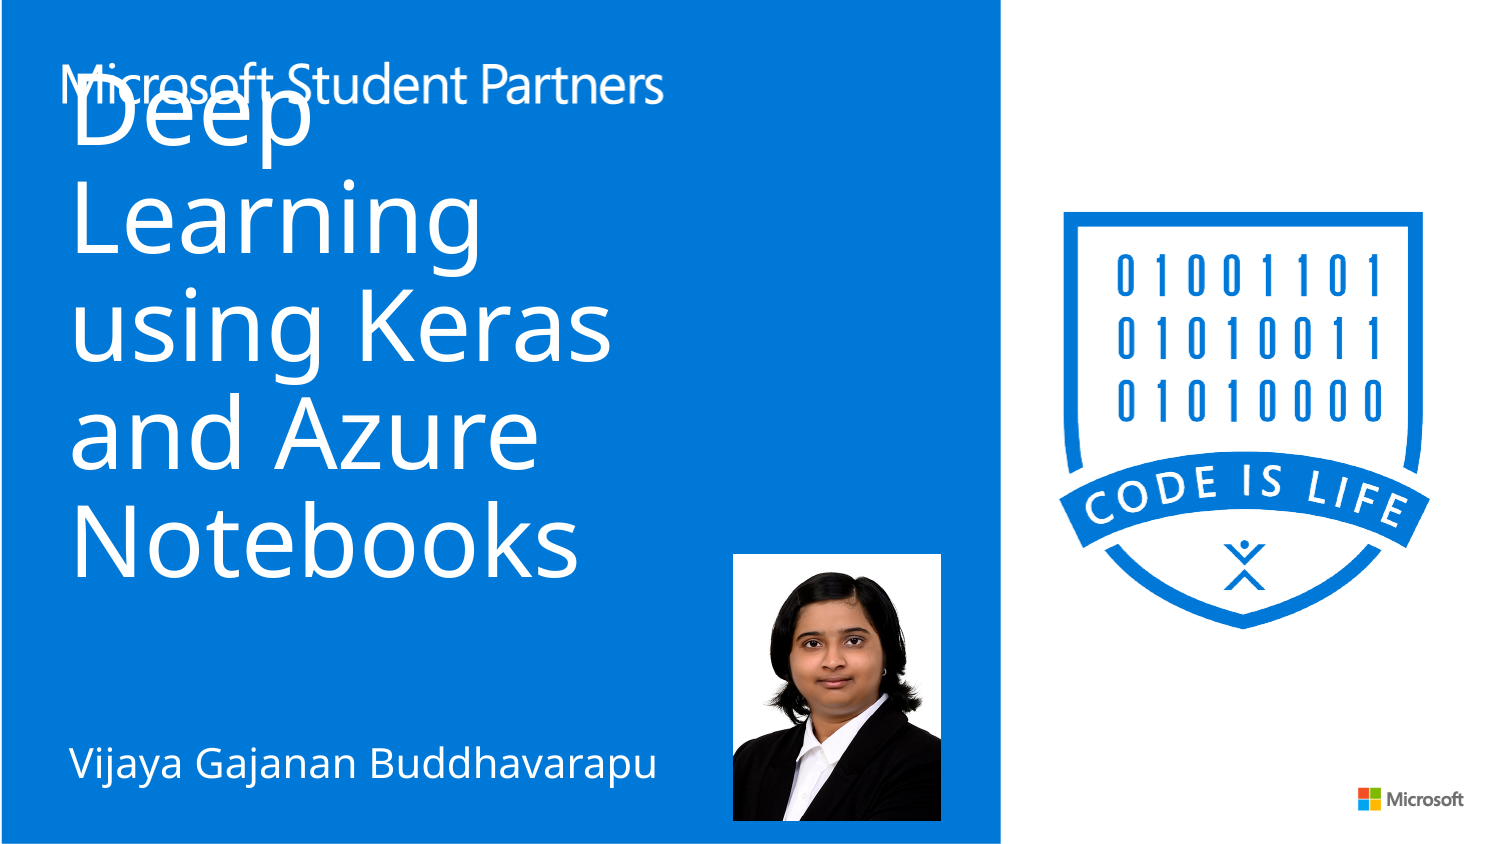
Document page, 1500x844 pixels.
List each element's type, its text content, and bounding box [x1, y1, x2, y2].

title Deep Learning using Keras and Azure Notebooks [54, 237, 767, 607]
picture [0, 0, 1500, 844]
subtitle Vijaya Gajanan Buddhavarapu [54, 735, 733, 800]
